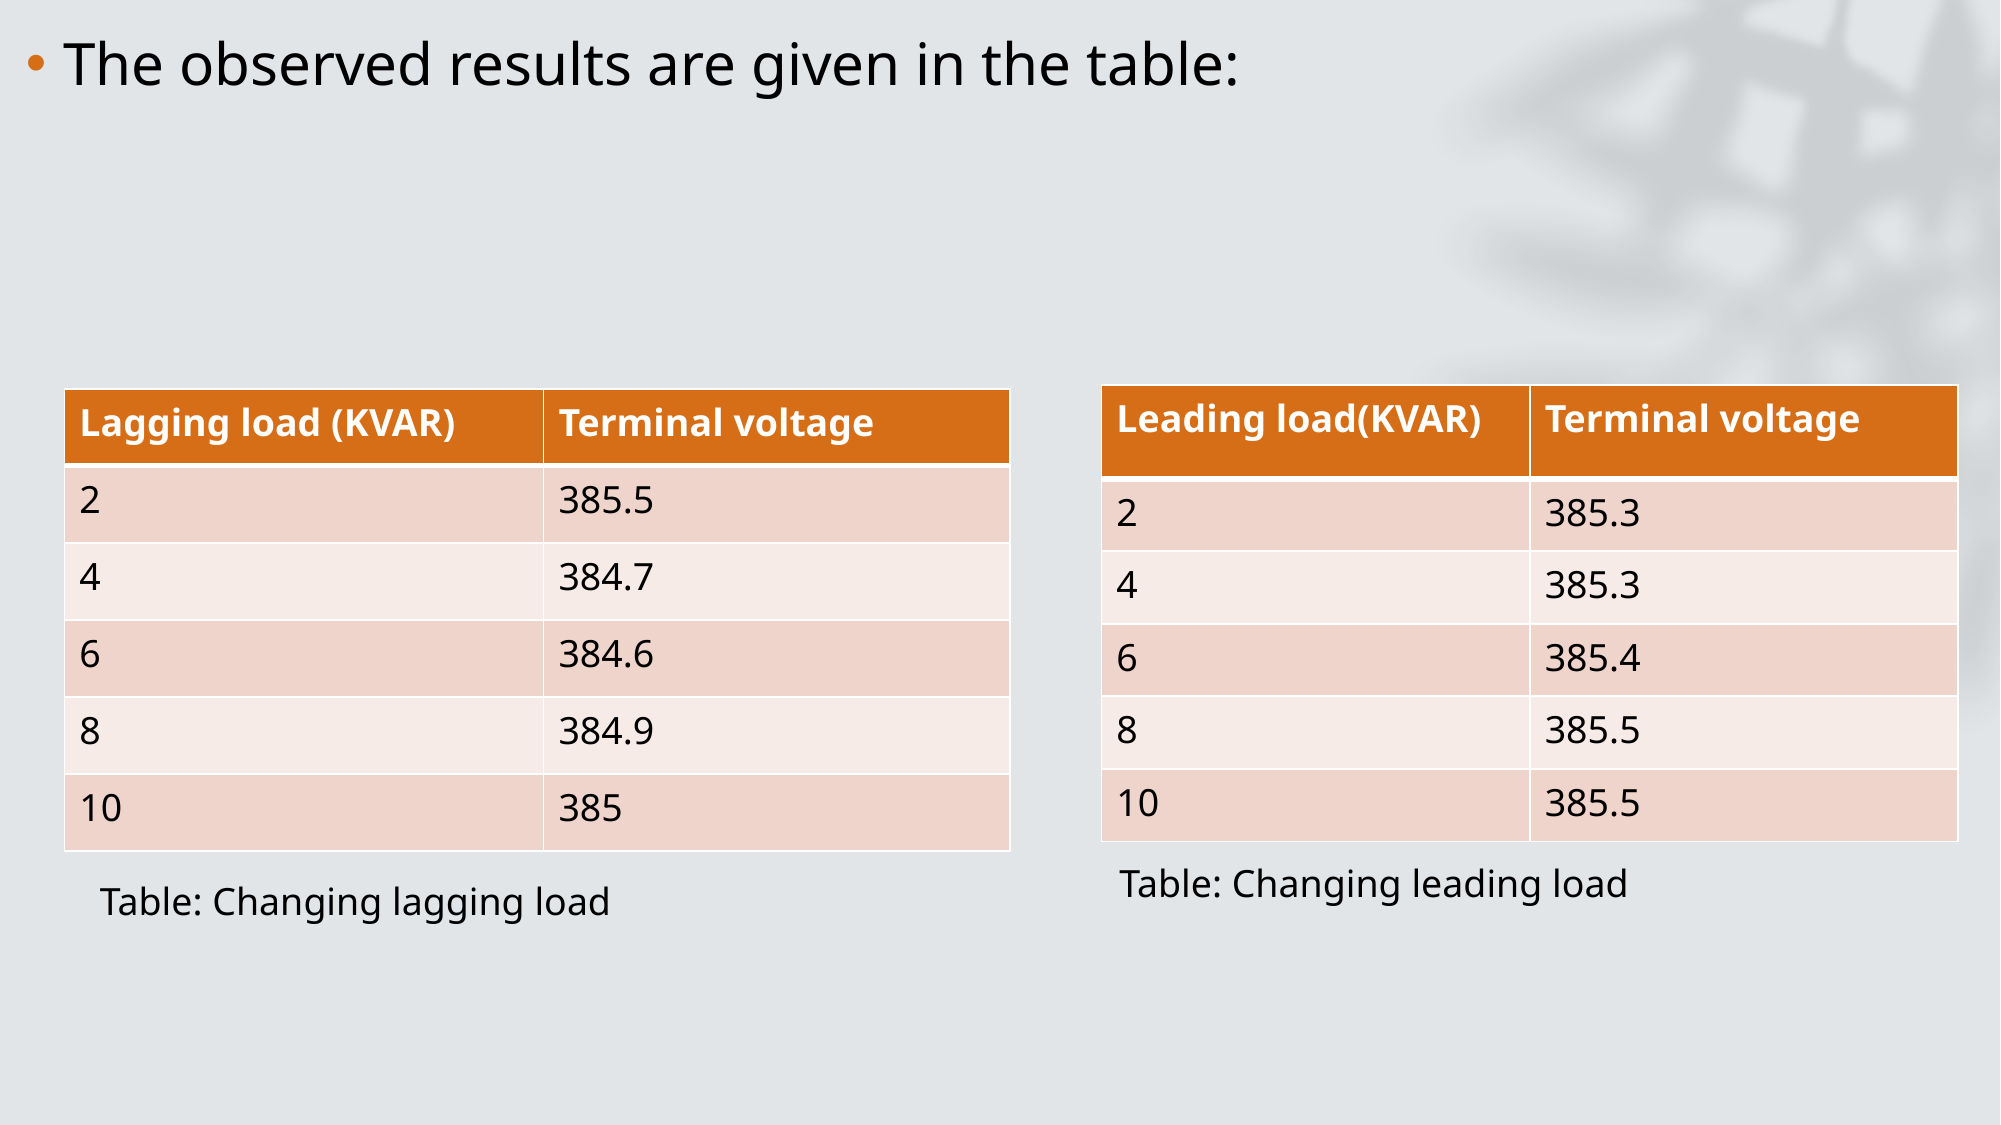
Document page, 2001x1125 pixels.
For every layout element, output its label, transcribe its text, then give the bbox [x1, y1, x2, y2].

table_cell 385.3 [1531, 552, 1957, 623]
table_cell 4 [65, 544, 543, 619]
table_header Terminal voltage [1531, 386, 1957, 476]
table_header Terminal voltage [544, 390, 1009, 463]
table_cell 384.9 [544, 698, 1009, 773]
table_cell 2 [65, 468, 543, 542]
table_cell 6 [1102, 625, 1529, 695]
table_cell 8 [65, 698, 543, 773]
table_cell 385.5 [1531, 770, 1957, 841]
table_cell 10 [65, 775, 543, 850]
table_header Leading load(KVAR) [1102, 386, 1529, 476]
table_cell 8 [1102, 697, 1529, 768]
table_cell 384.7 [544, 544, 1009, 619]
table_cell 10 [1102, 770, 1529, 841]
table_cell 385.5 [544, 468, 1009, 542]
table_cell 6 [65, 621, 543, 696]
table_cell 4 [1102, 552, 1529, 623]
table_cell 385 [544, 775, 1009, 850]
table_cell 385.5 [1531, 697, 1957, 768]
table_cell 2 [1102, 482, 1529, 550]
table_cell 384.6 [544, 621, 1009, 696]
text_box Table: Changing lagging load [84, 870, 1005, 931]
table_cell 385.3 [1531, 482, 1957, 550]
table_header Lagging load (KVAR) [65, 390, 543, 463]
list The observed results are given in the table: [10, 13, 1726, 180]
text_box Table: Changing leading load [1104, 852, 1957, 913]
table_cell 385.4 [1531, 625, 1957, 695]
